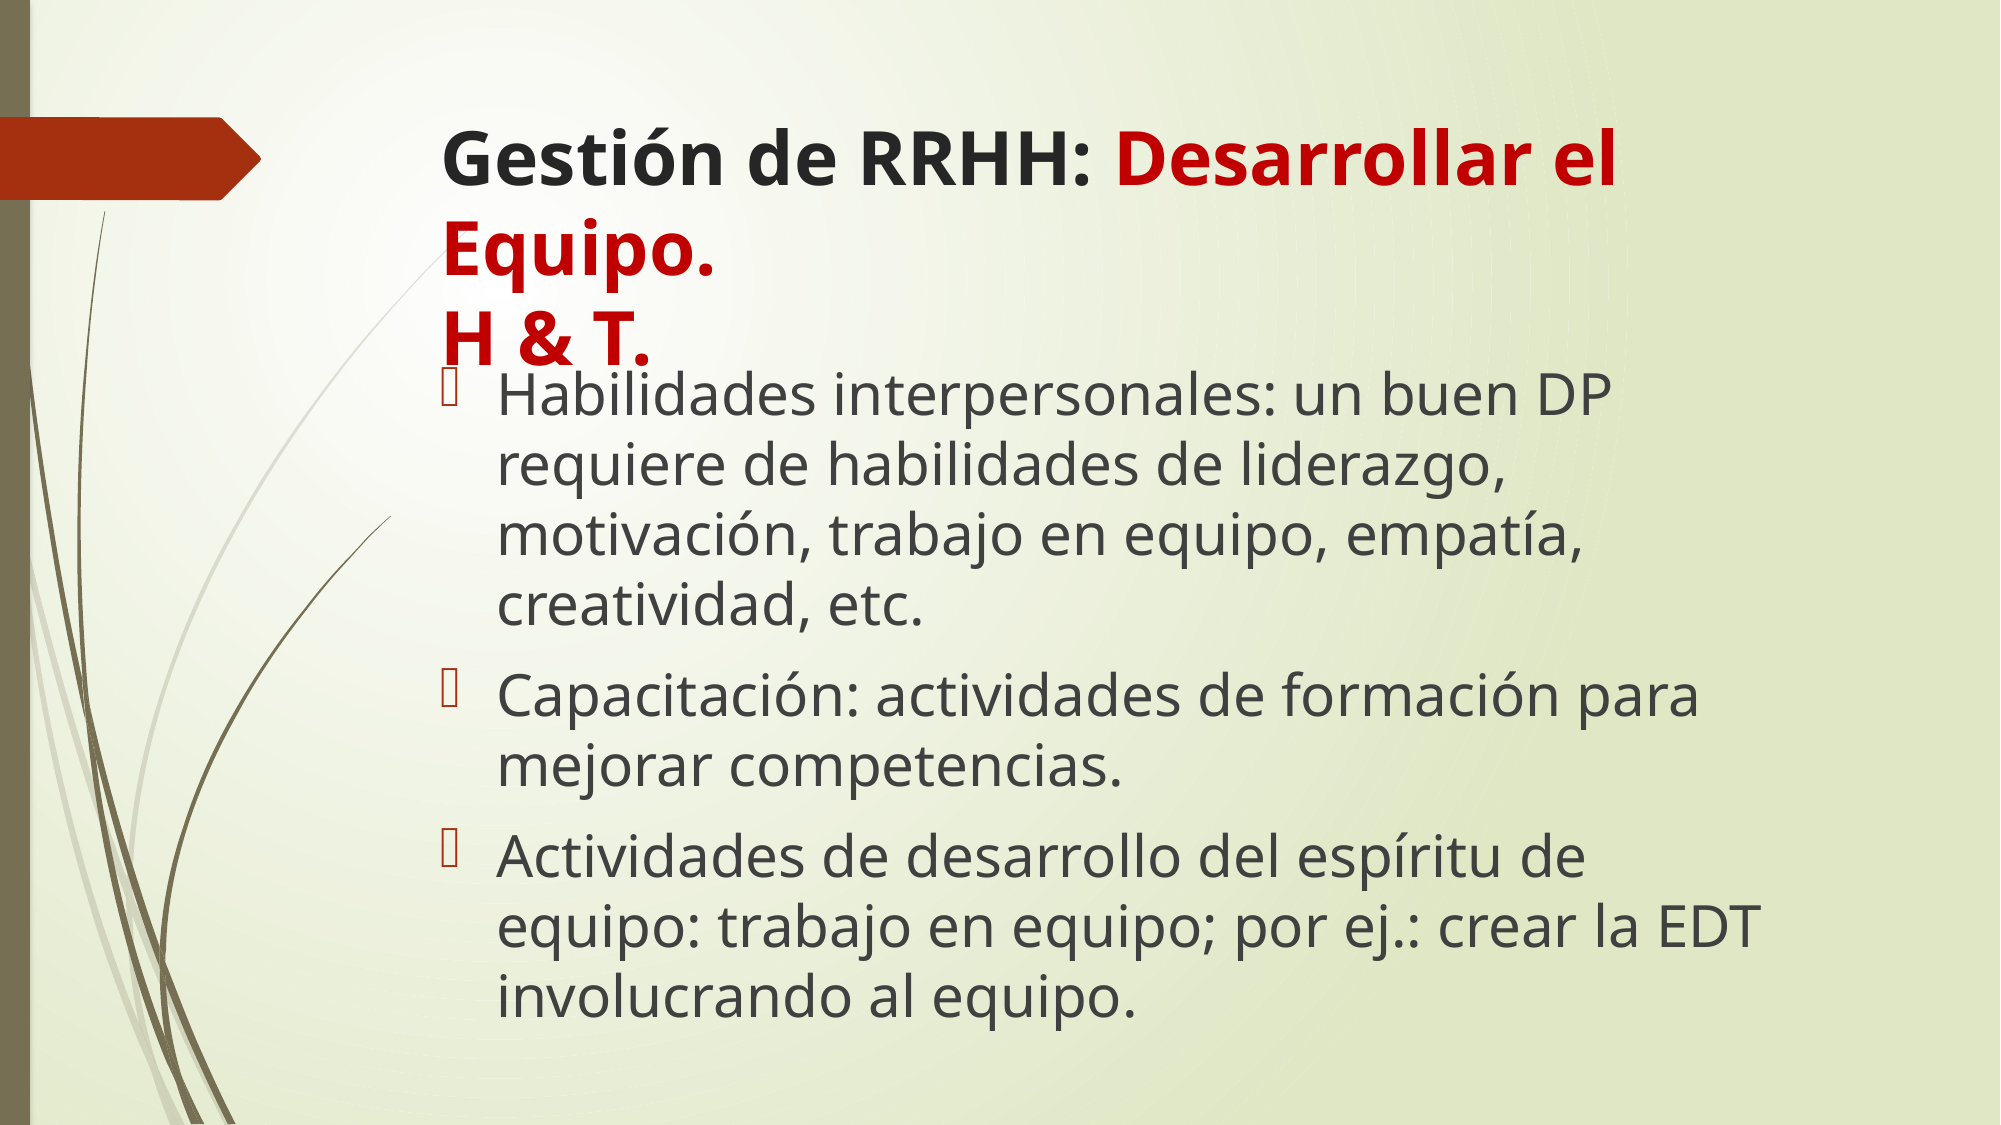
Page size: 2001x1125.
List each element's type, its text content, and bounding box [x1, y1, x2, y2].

list Habilidades interpersonales: un buen DP requiere de habilidades de liderazgo, motivación, trabajo en equipo, empatía, creatividad, etc. Capacitación: actividades de formación para mejorar competencias. Actividades de desarrollo del espíritu de equipo: trabajo en equipo; por ej.: crear la EDT involucrando al equipo. [424, 350, 1813, 970]
title Gestión de RRHH: Desarrollar el Equipo. H & T. [425, 102, 1888, 313]
